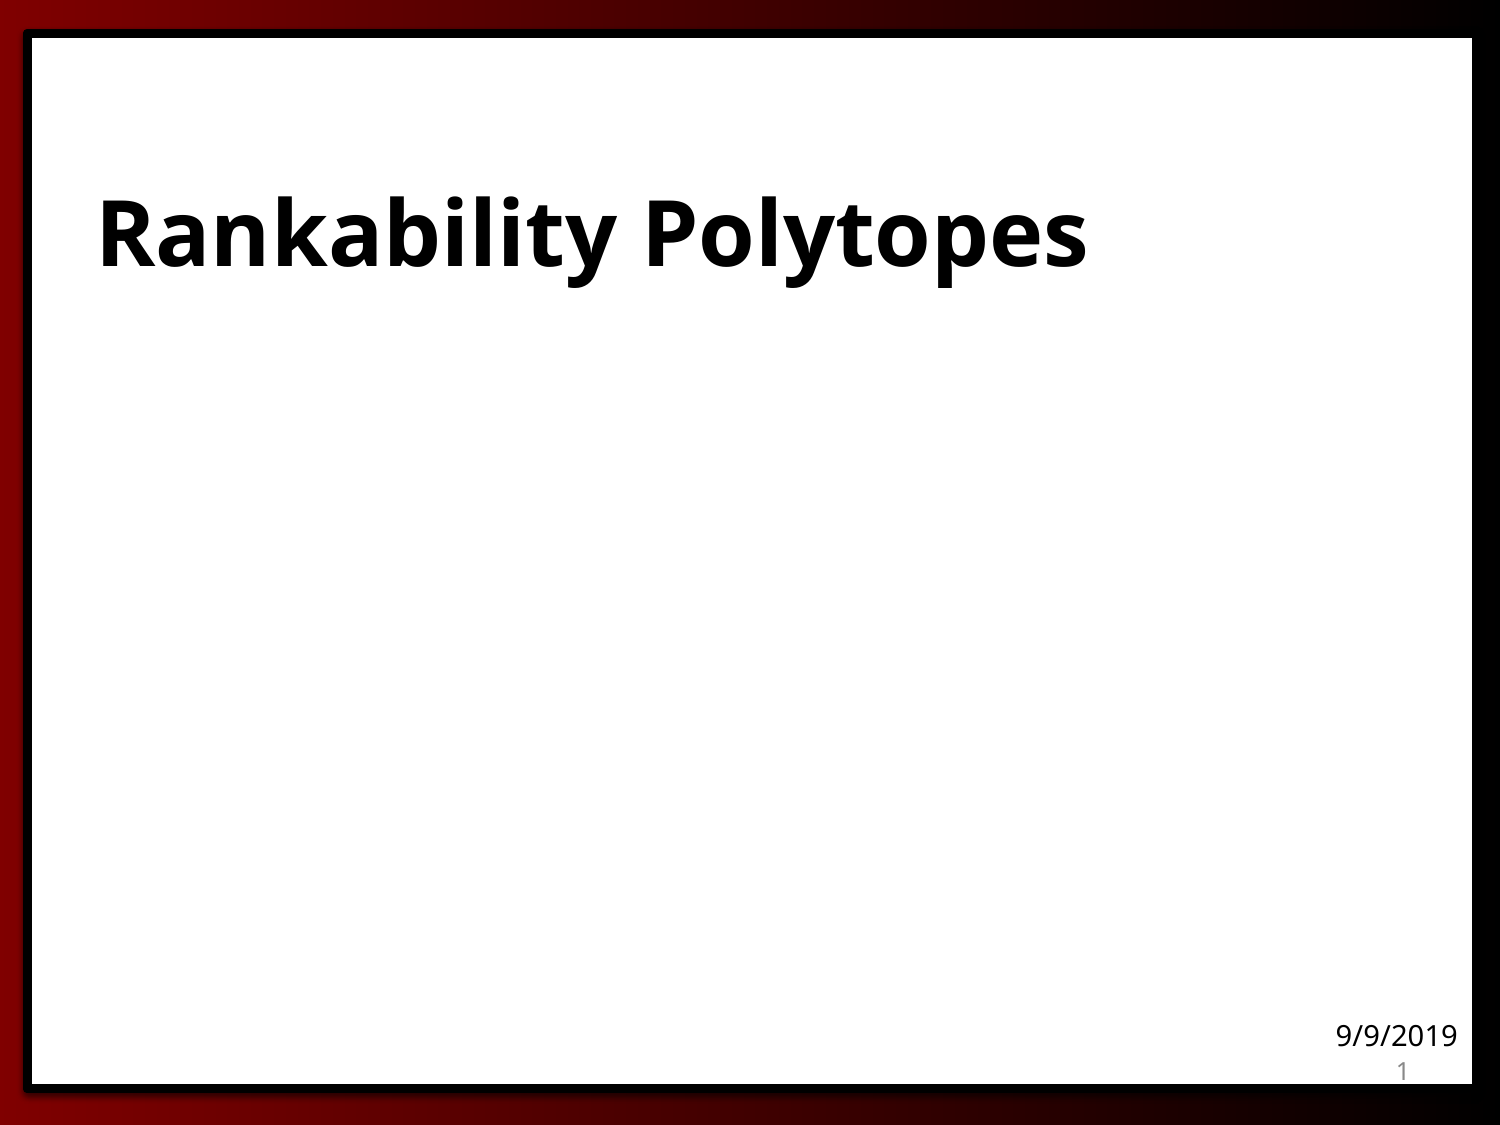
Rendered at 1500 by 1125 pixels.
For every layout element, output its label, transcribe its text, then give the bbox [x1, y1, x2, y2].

text_box 9/9/2019 [975, 965, 1473, 1097]
text_box [27, 33, 1477, 1089]
title Rankability Polytopes [79, 136, 1473, 324]
slide_number 1 [1074, 1042, 1425, 1103]
